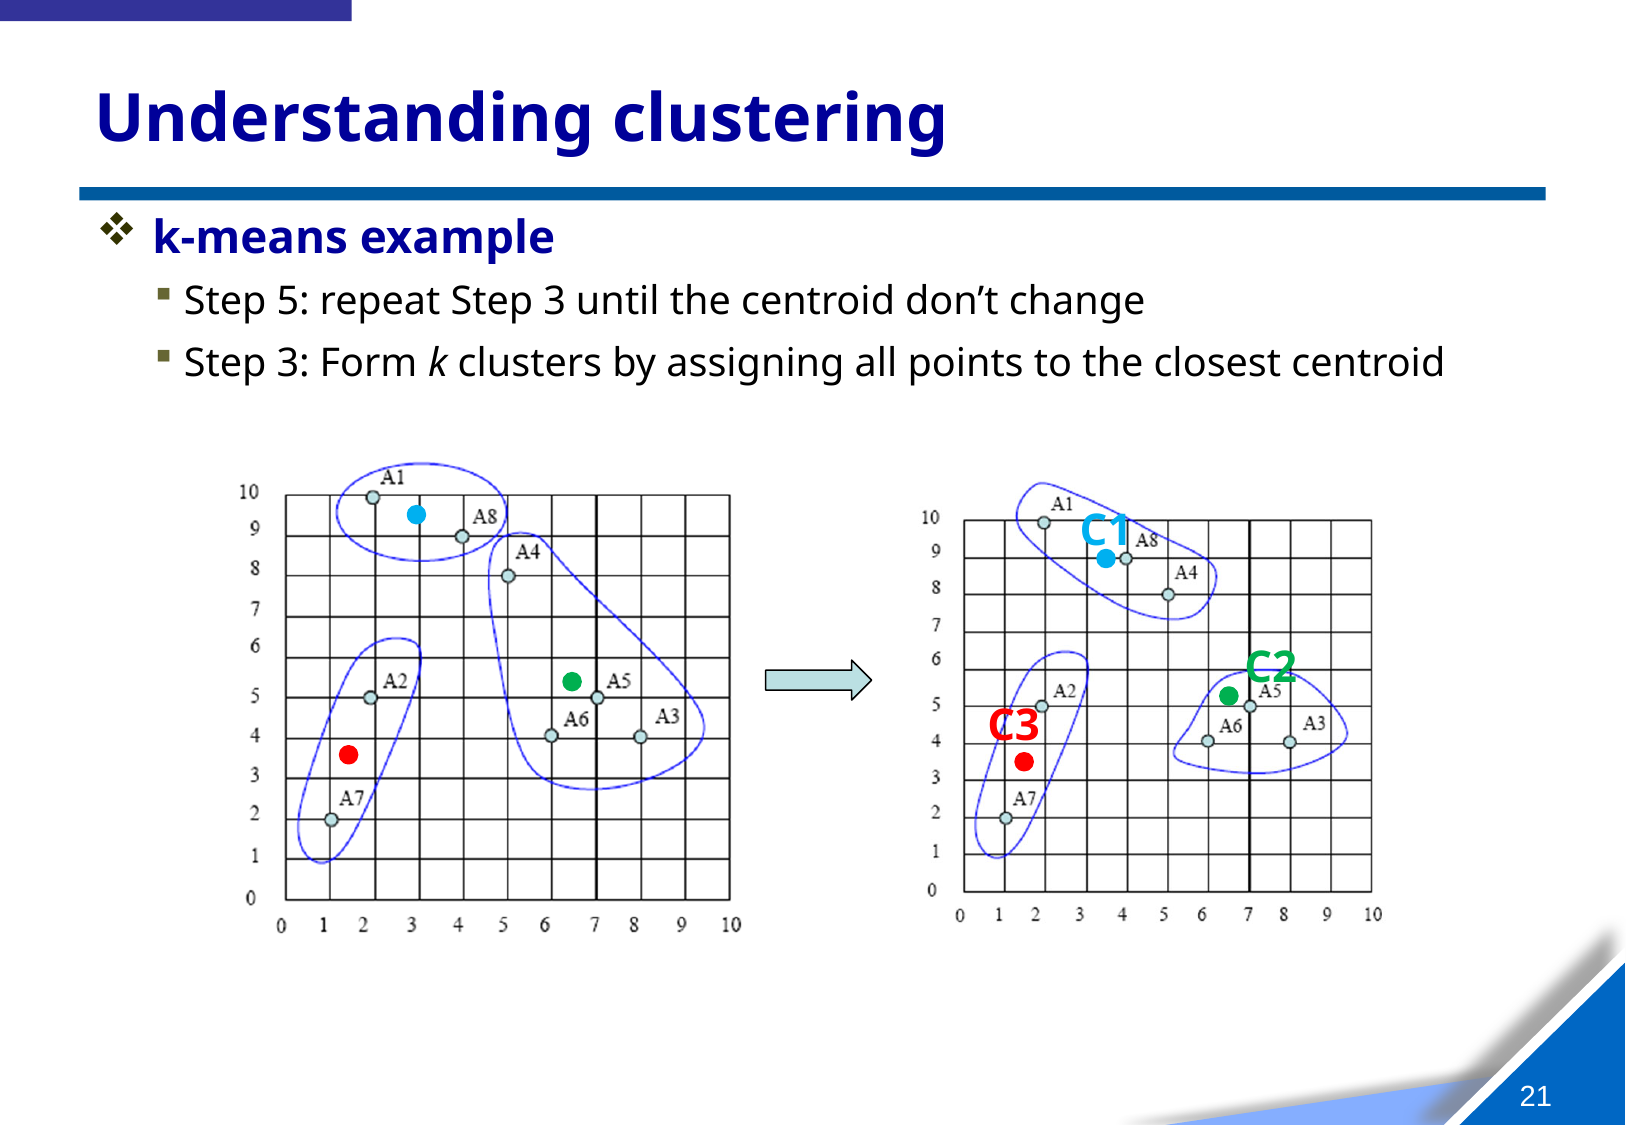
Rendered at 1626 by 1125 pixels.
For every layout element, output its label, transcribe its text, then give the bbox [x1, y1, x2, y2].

list k-means example Step 5: repeat Step 3 until the centroid don’t change Step 3: Form k clusters by assigning all points to the closest centroid [81, 200, 1544, 1010]
title Understanding clustering [79, 52, 1546, 178]
text_box [765, 660, 872, 701]
picture [235, 456, 746, 937]
picture [918, 475, 1394, 926]
